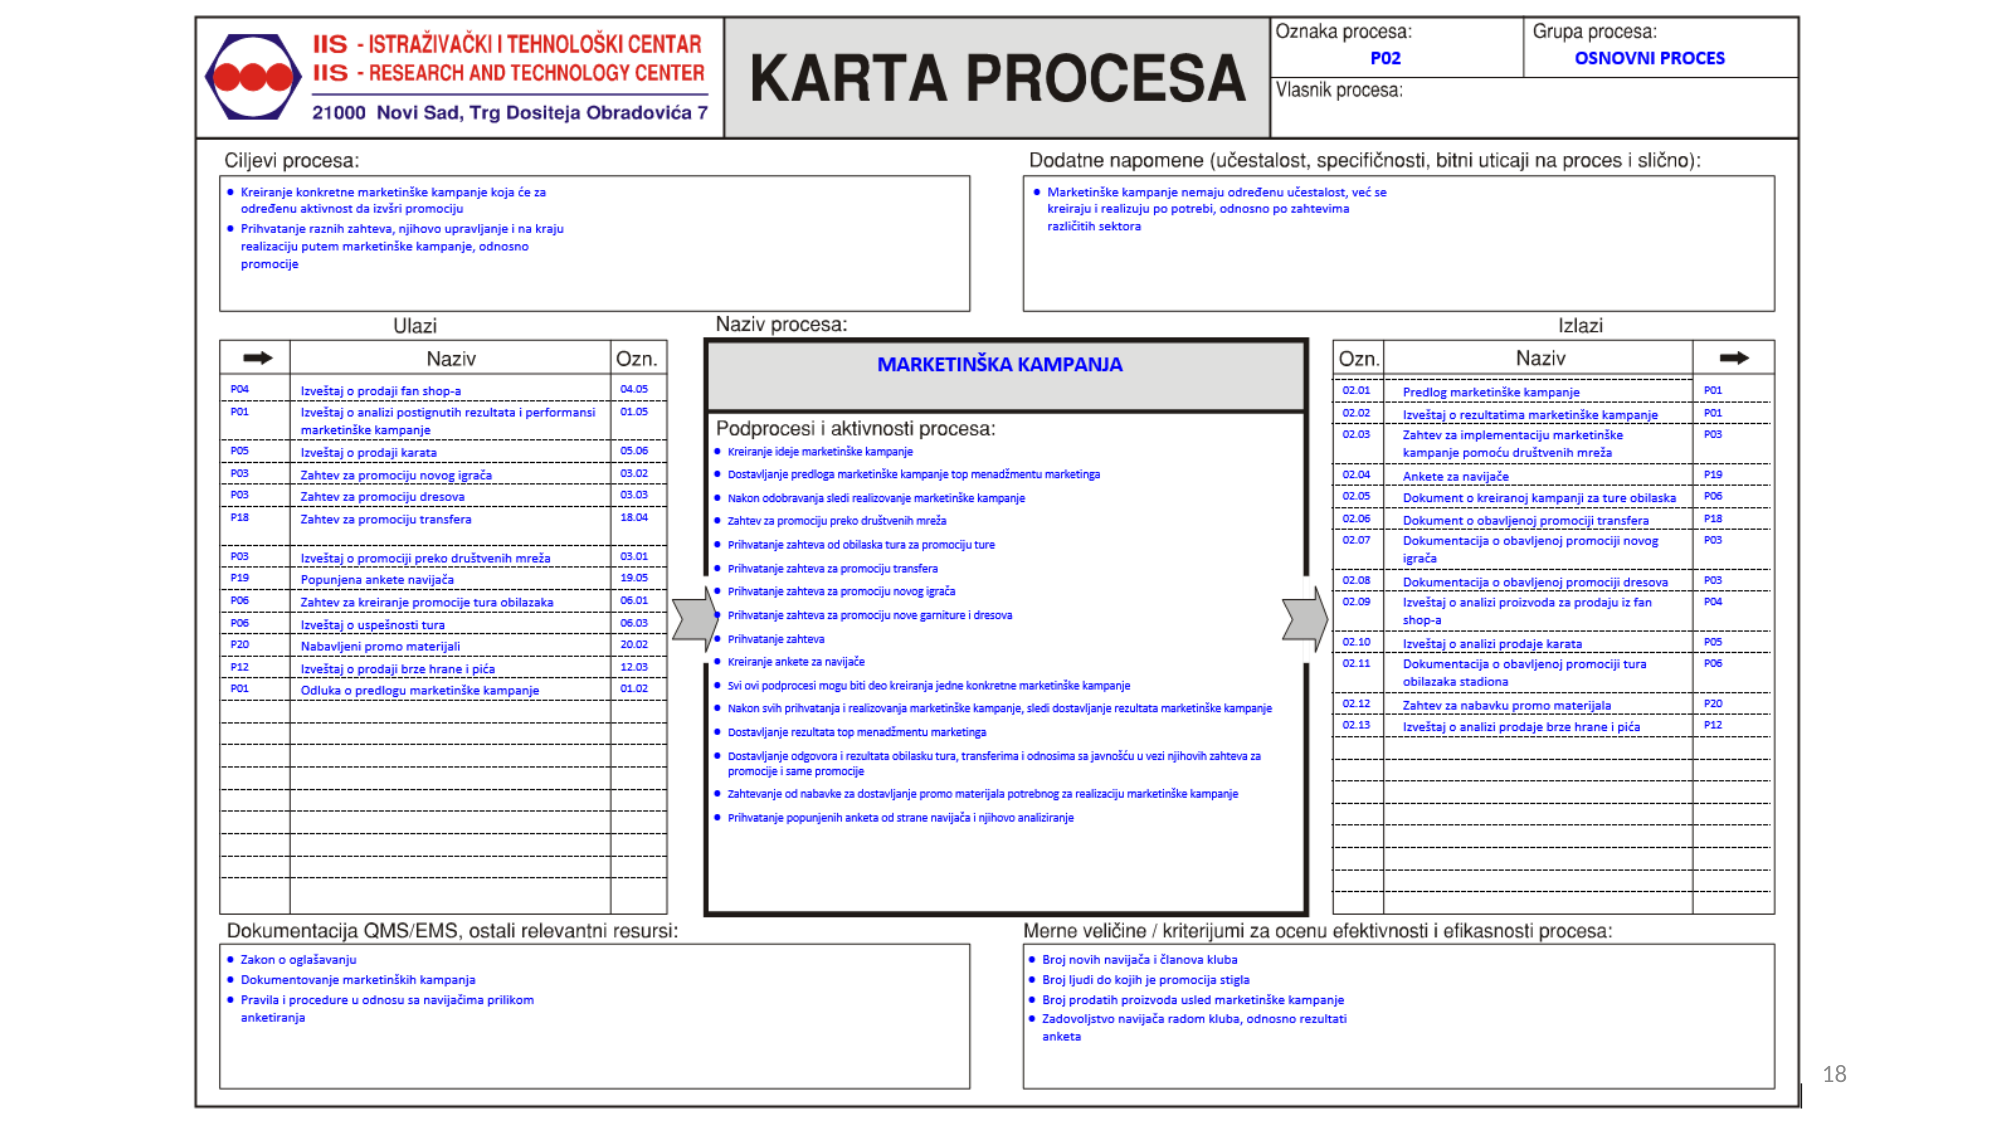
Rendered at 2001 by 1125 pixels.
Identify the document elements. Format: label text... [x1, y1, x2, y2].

slide_number 18 [1816, 1042, 1863, 1103]
picture [184, 0, 1816, 1125]
